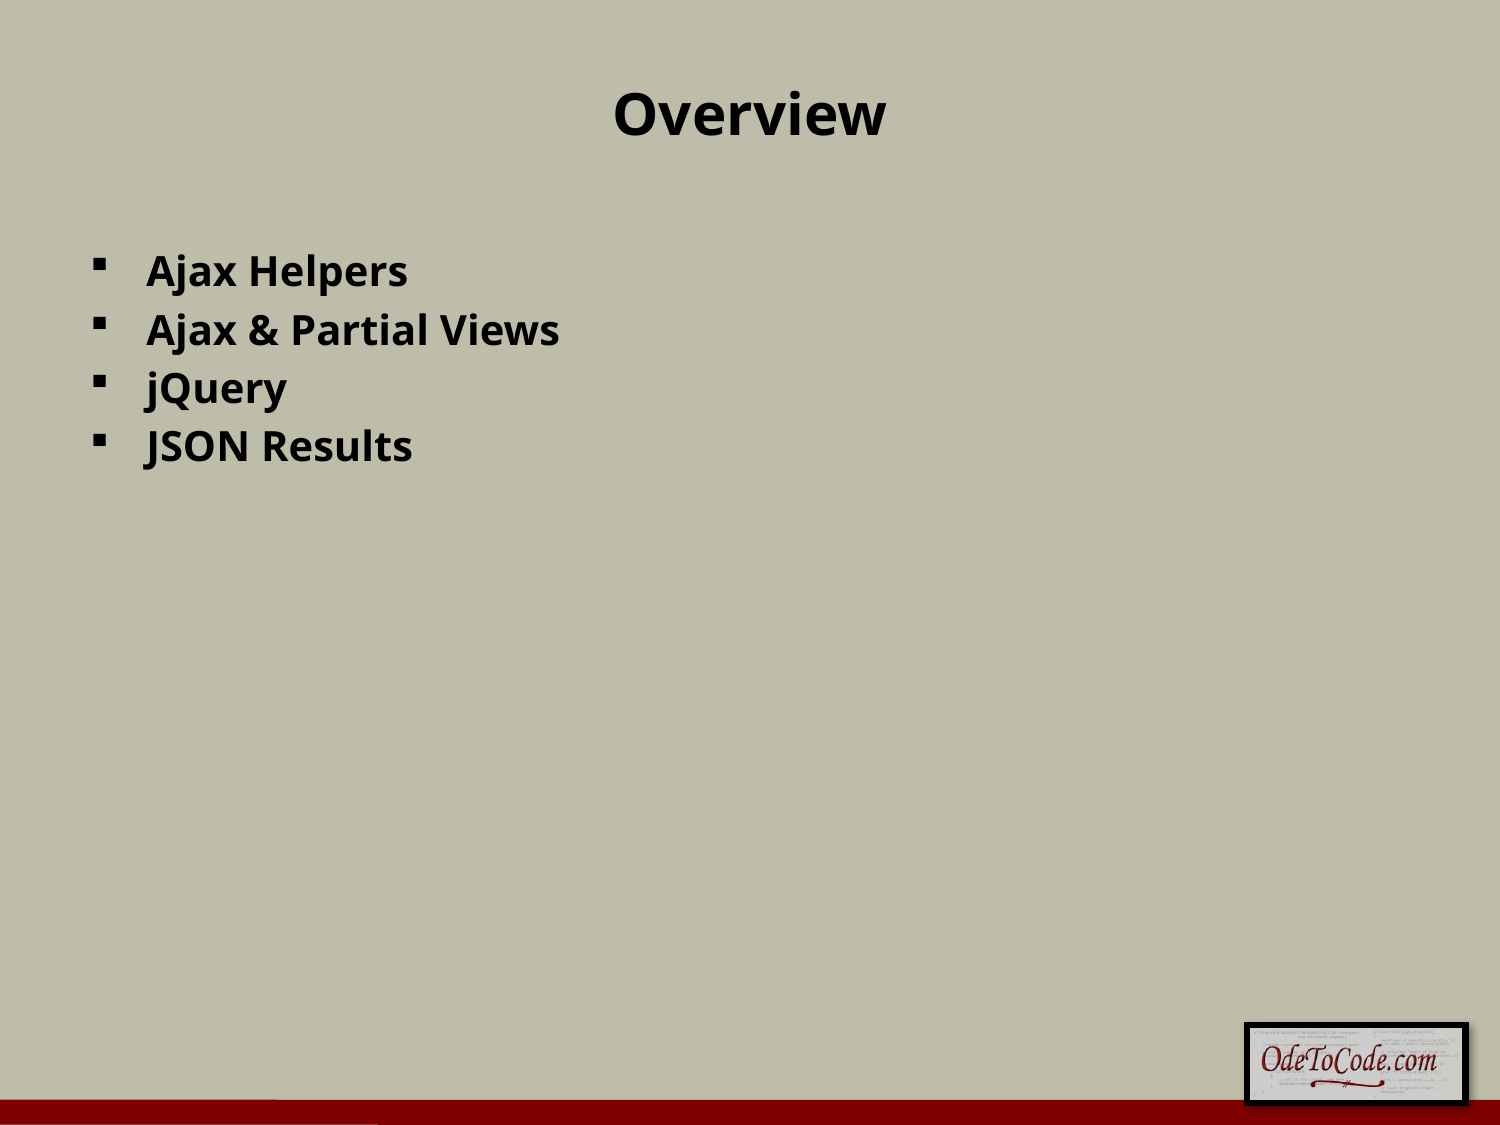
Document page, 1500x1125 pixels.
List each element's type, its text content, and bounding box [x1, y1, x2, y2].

picture [1250, 1028, 1462, 1100]
list Ajax Helpers Ajax & Partial Views jQuery JSON Results [74, 237, 1426, 976]
title Overview [74, 49, 1426, 176]
